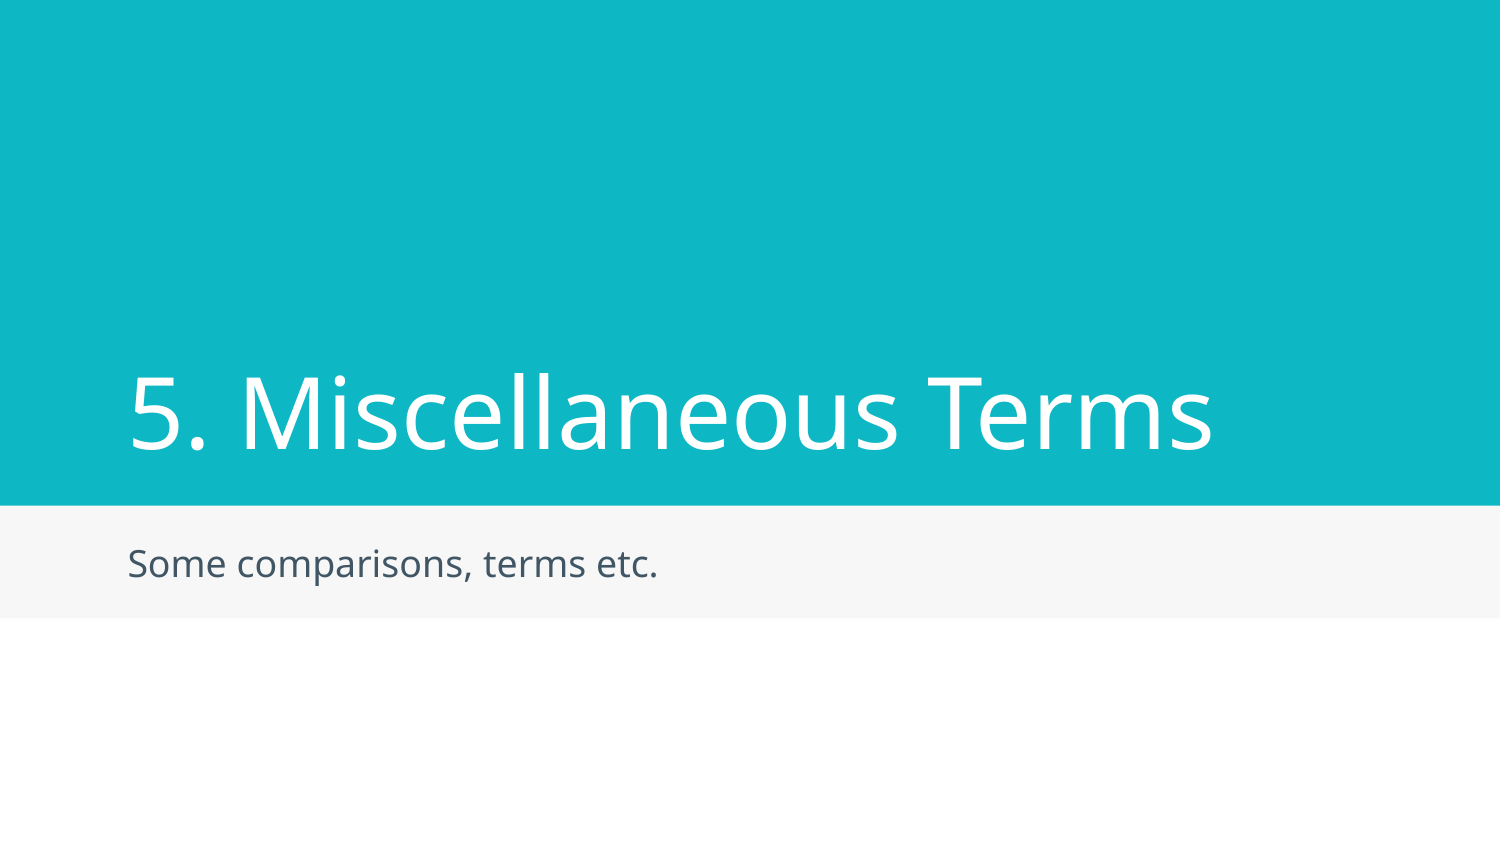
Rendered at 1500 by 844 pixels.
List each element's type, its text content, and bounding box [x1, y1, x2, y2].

subtitle Some comparisons, terms etc. [112, 505, 1159, 619]
title 5. Miscellaneous Terms [112, 329, 1454, 485]
